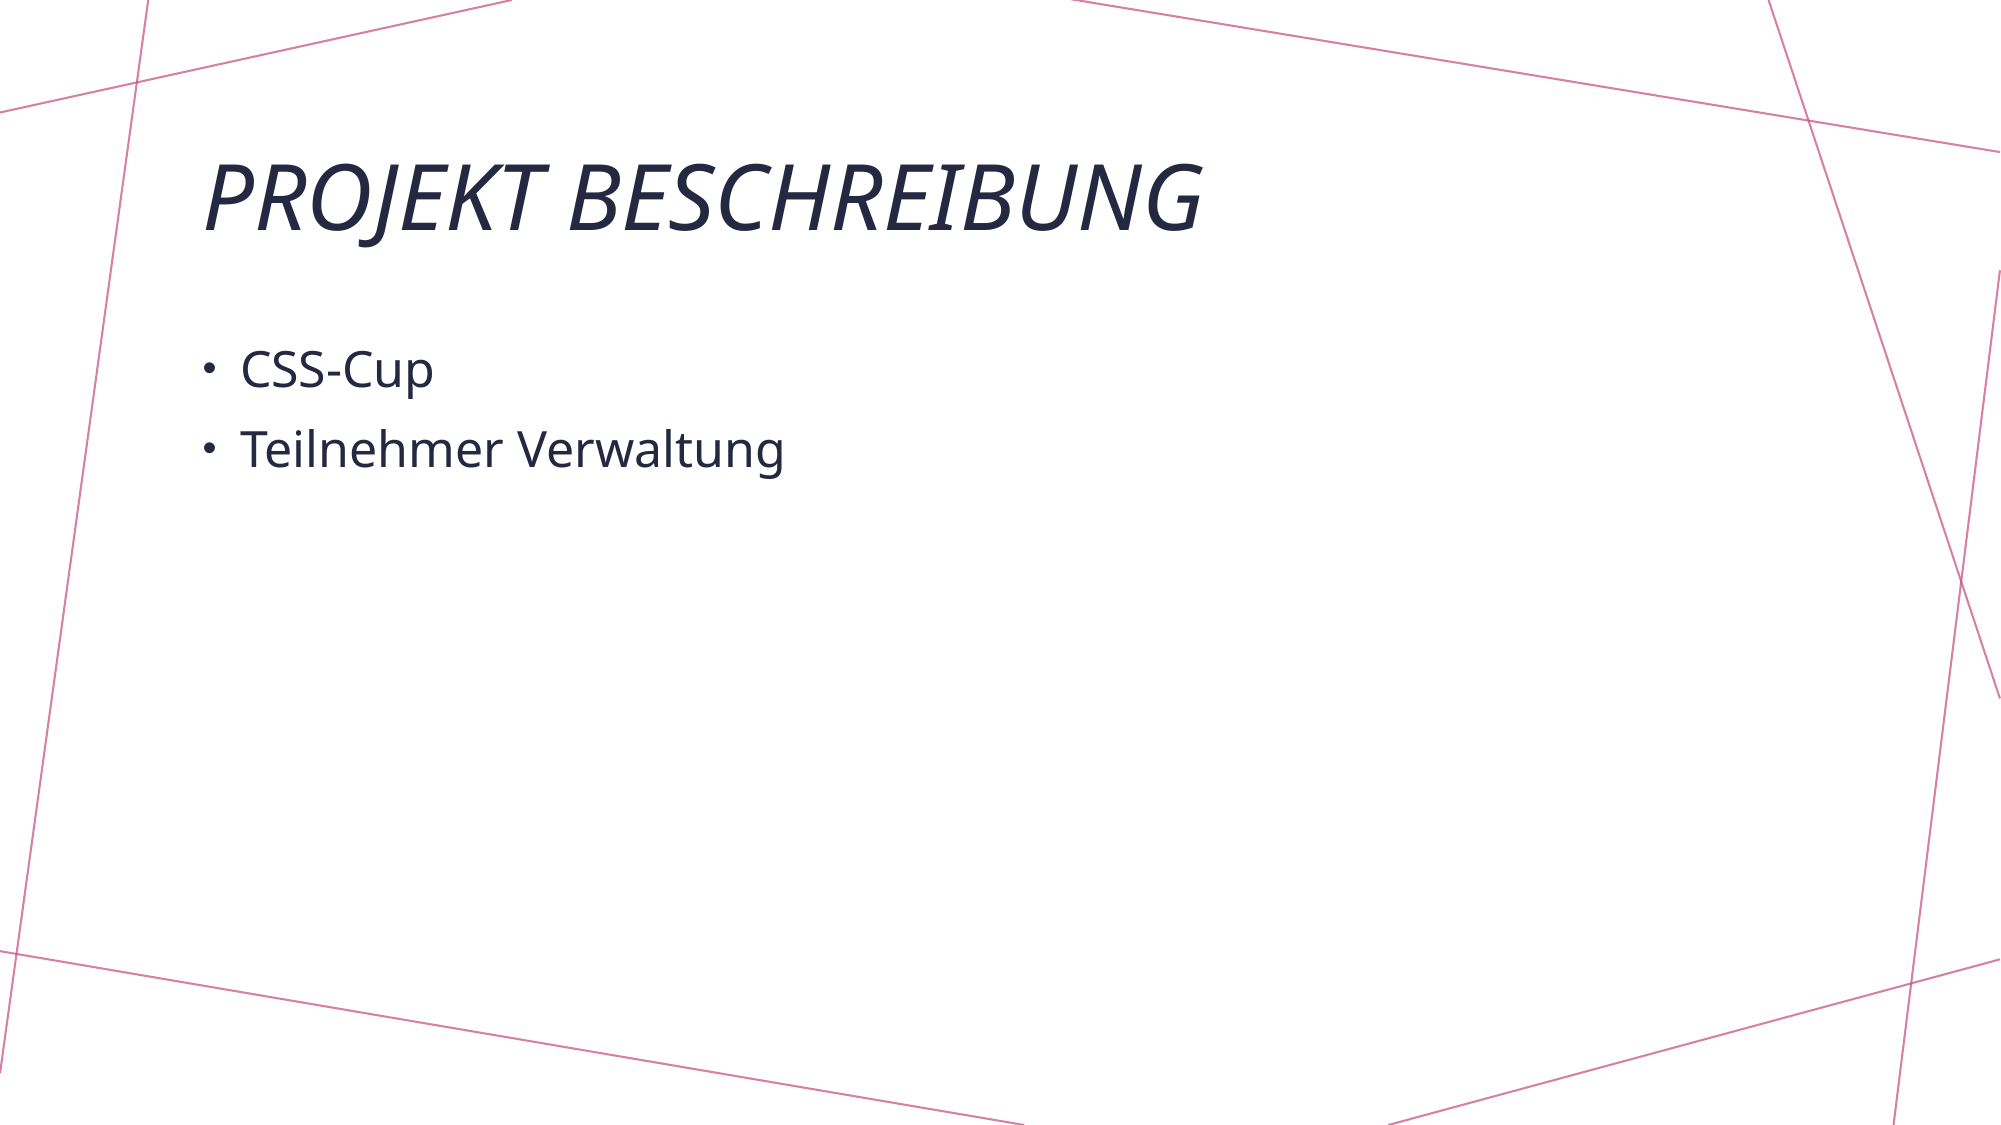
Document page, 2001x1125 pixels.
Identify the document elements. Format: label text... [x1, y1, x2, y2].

list CSS-Cup Teilnehmer Verwaltung [187, 329, 1813, 990]
title Projekt beschreibung [187, 87, 1813, 315]
